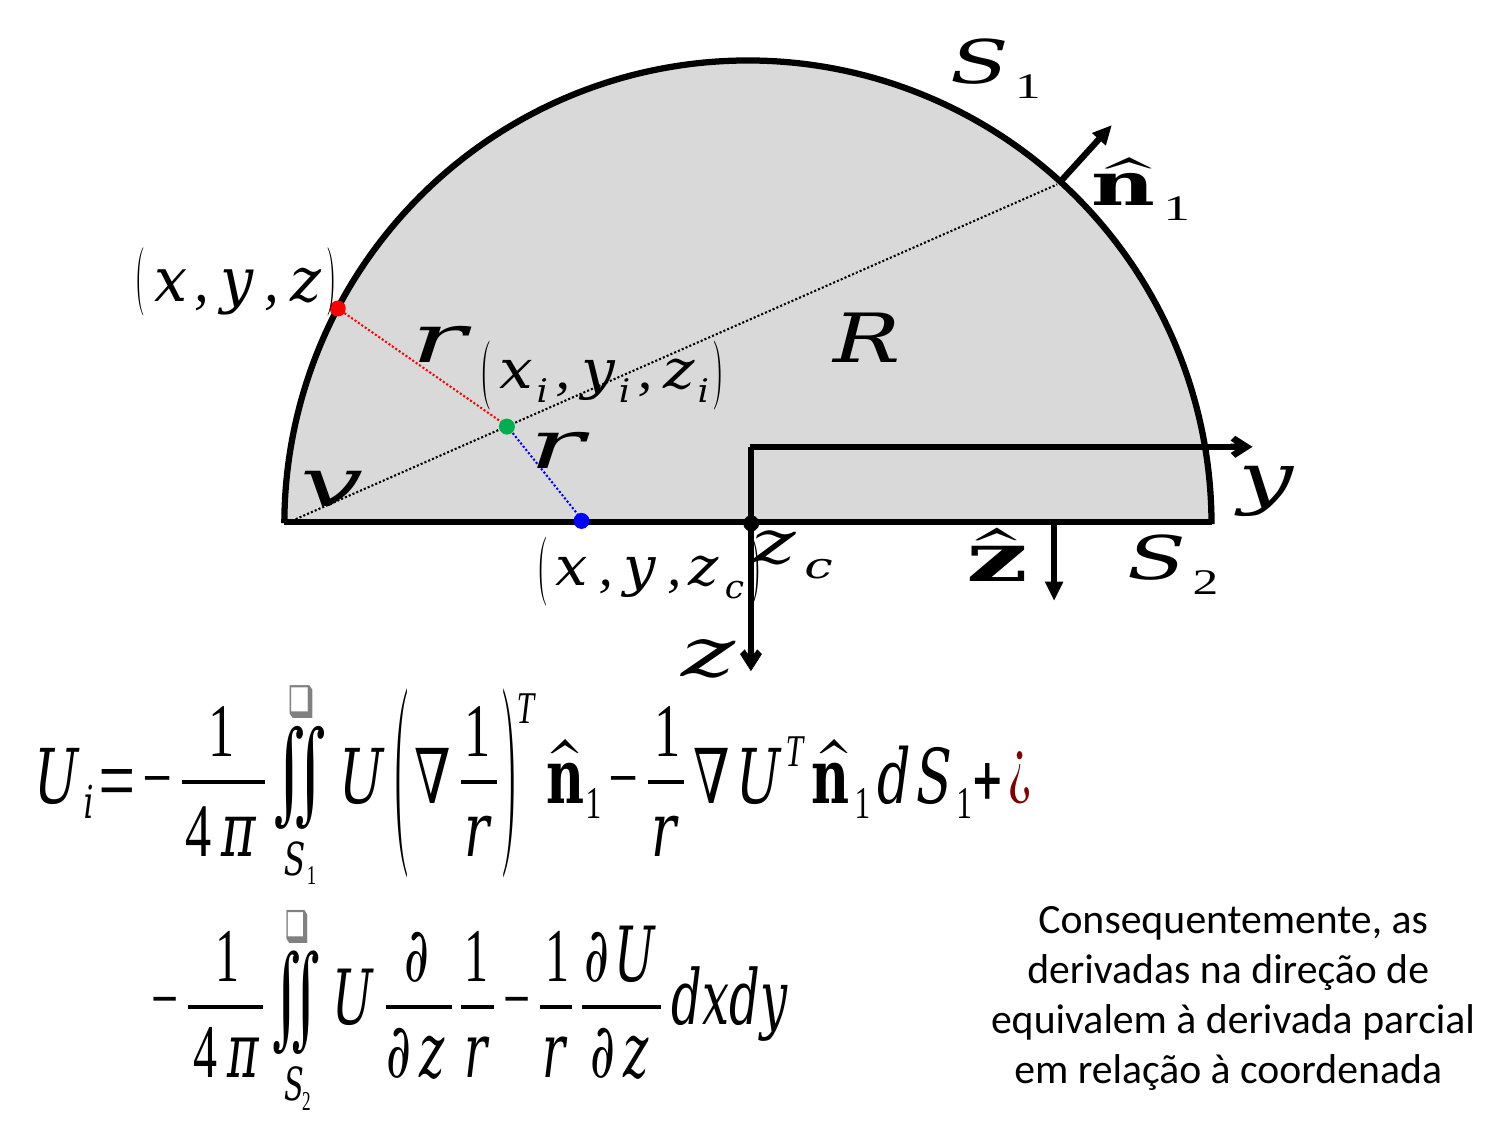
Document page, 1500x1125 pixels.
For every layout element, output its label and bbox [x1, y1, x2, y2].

text_box [507, 426, 584, 522]
text_box [284, 60, 1212, 988]
text_box [1061, 125, 1112, 181]
text_box [747, 184, 1058, 525]
text_box [337, 308, 506, 426]
